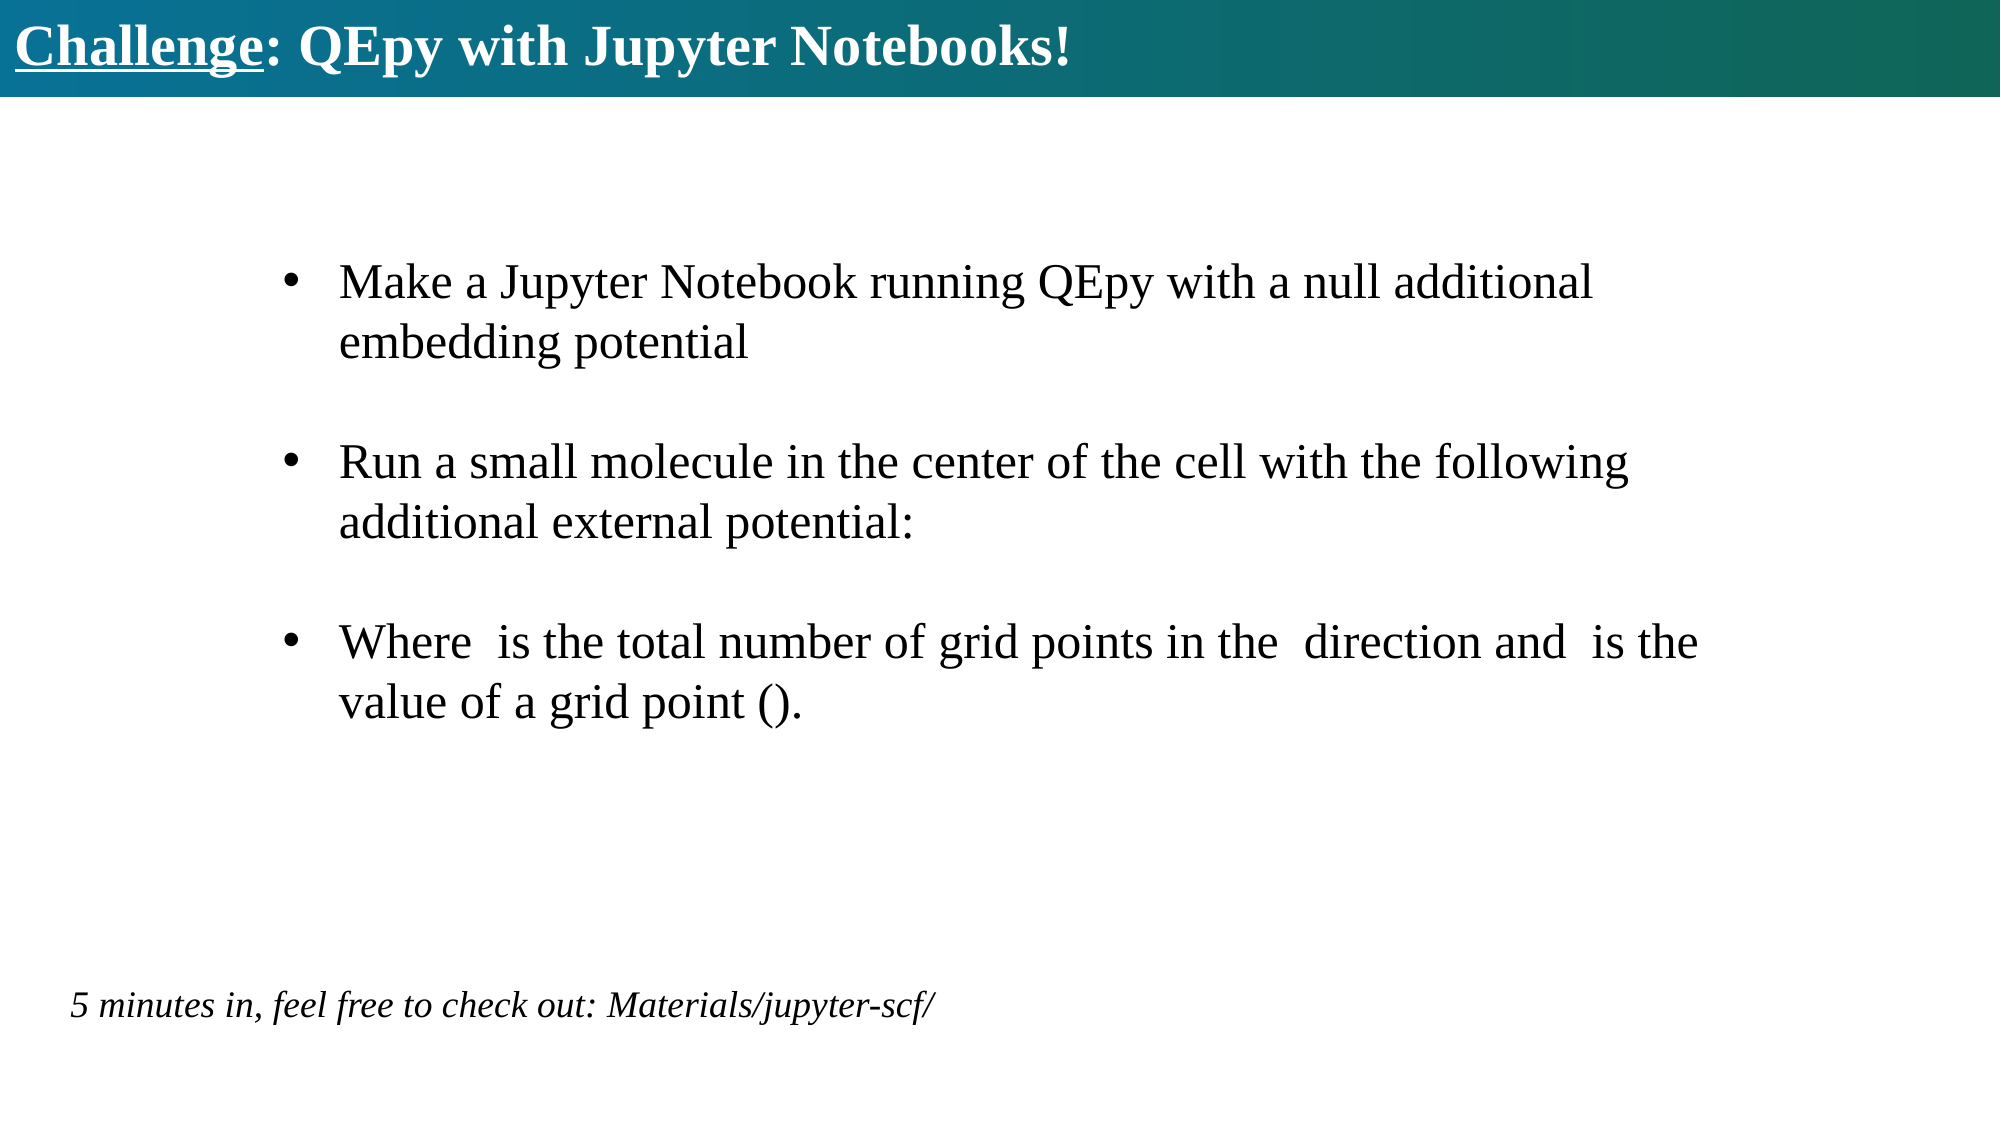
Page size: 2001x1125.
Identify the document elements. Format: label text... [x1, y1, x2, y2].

title Challenge: QEpy with Jupyter Notebooks! [0, 0, 2000, 97]
text_box 5 minutes in, feel free to check out: Materials/jupyter-scf/ [55, 972, 1905, 1033]
